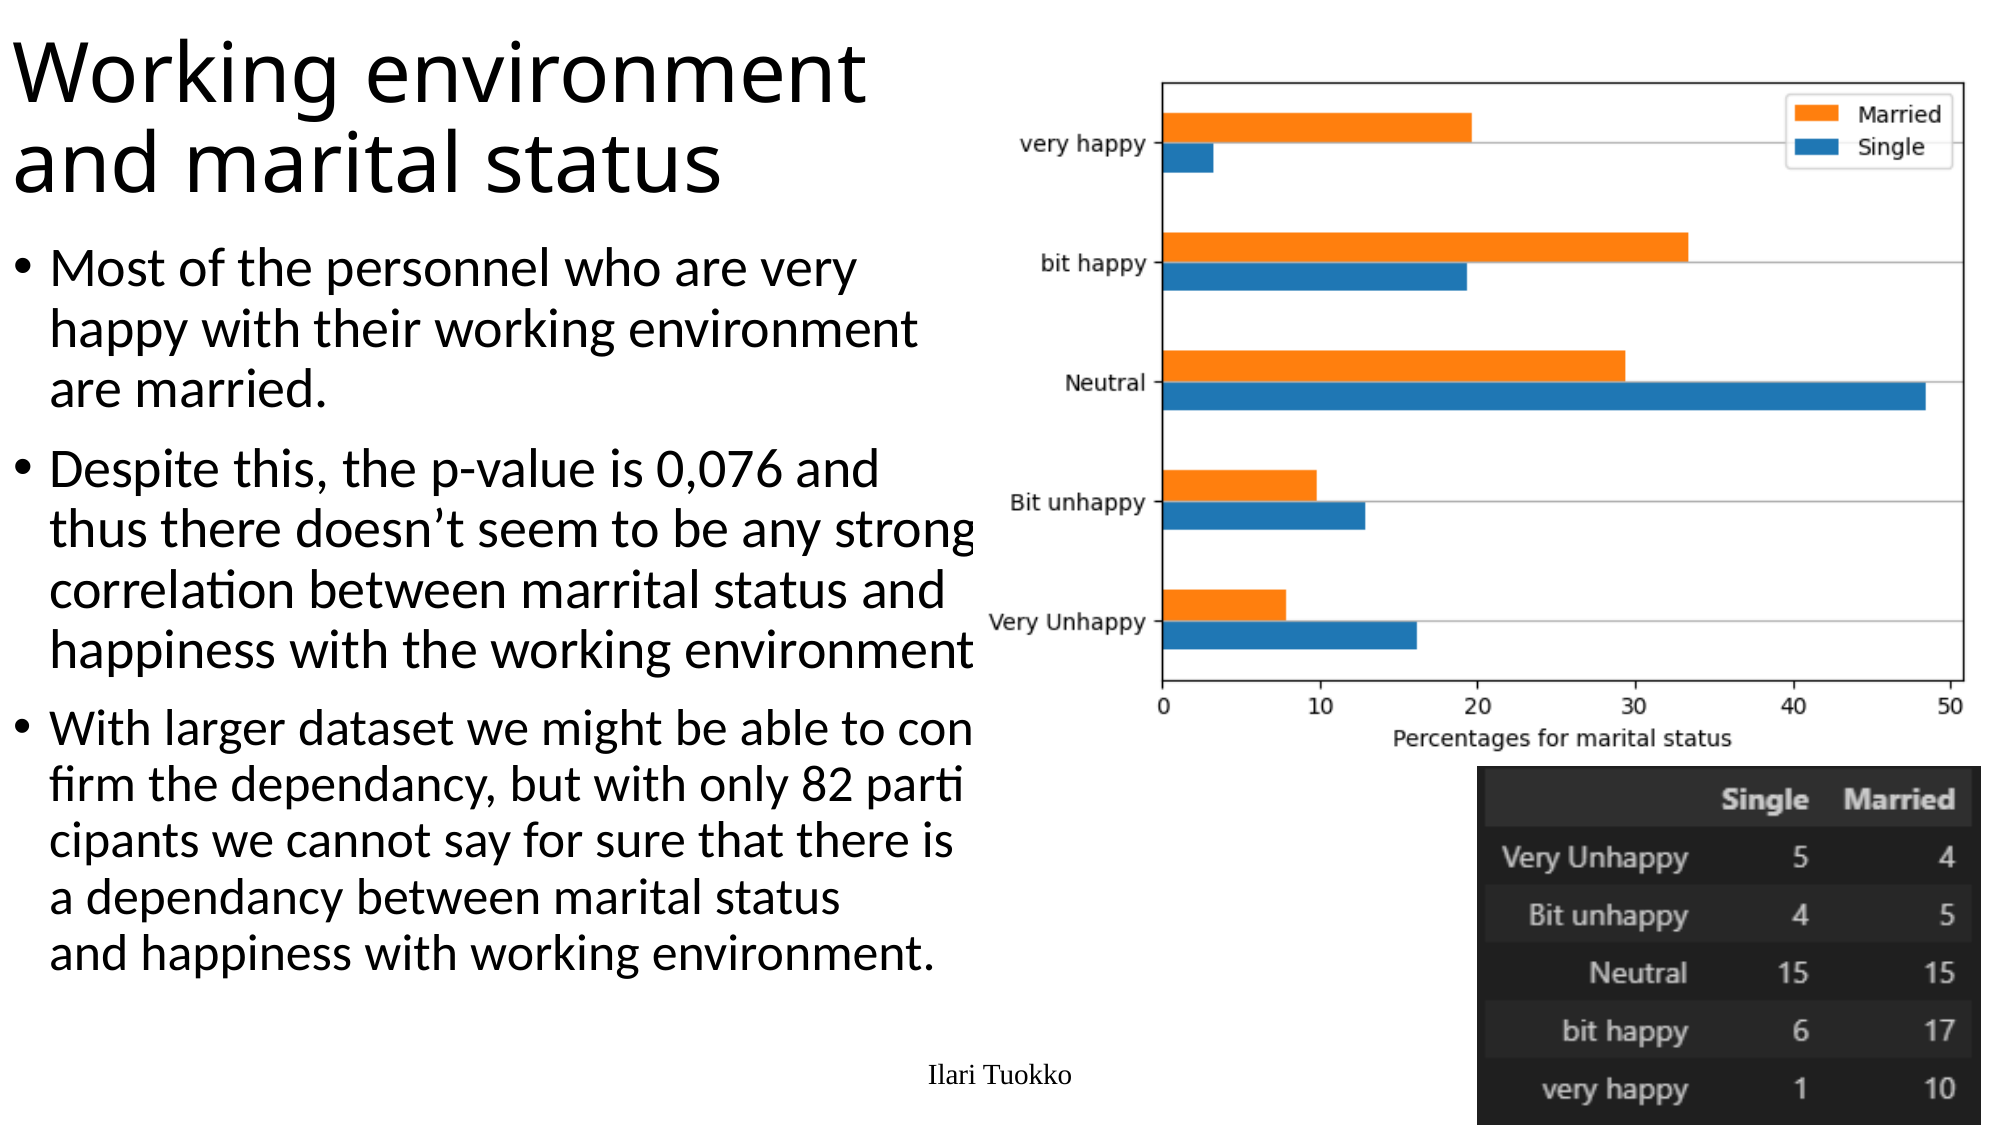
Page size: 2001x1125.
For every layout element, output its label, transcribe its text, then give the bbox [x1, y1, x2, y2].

footer Ilari Tuokko [662, 1042, 1338, 1103]
list Most of the personnel who are very happy with their working environment are married. Despite this, the p-value is 0,076 and thus there doesn’t seem to be any strong correlation between marrital status and happiness with the working environment With larger dataset we might be able to confirm the dependancy, but with only 82 participants we cannot say for sure that there is a dependancy between marital status and happiness with working environment. [0, 231, 1000, 1074]
picture [973, 68, 1981, 1125]
title Working environment and marital status [0, 22, 1037, 219]
